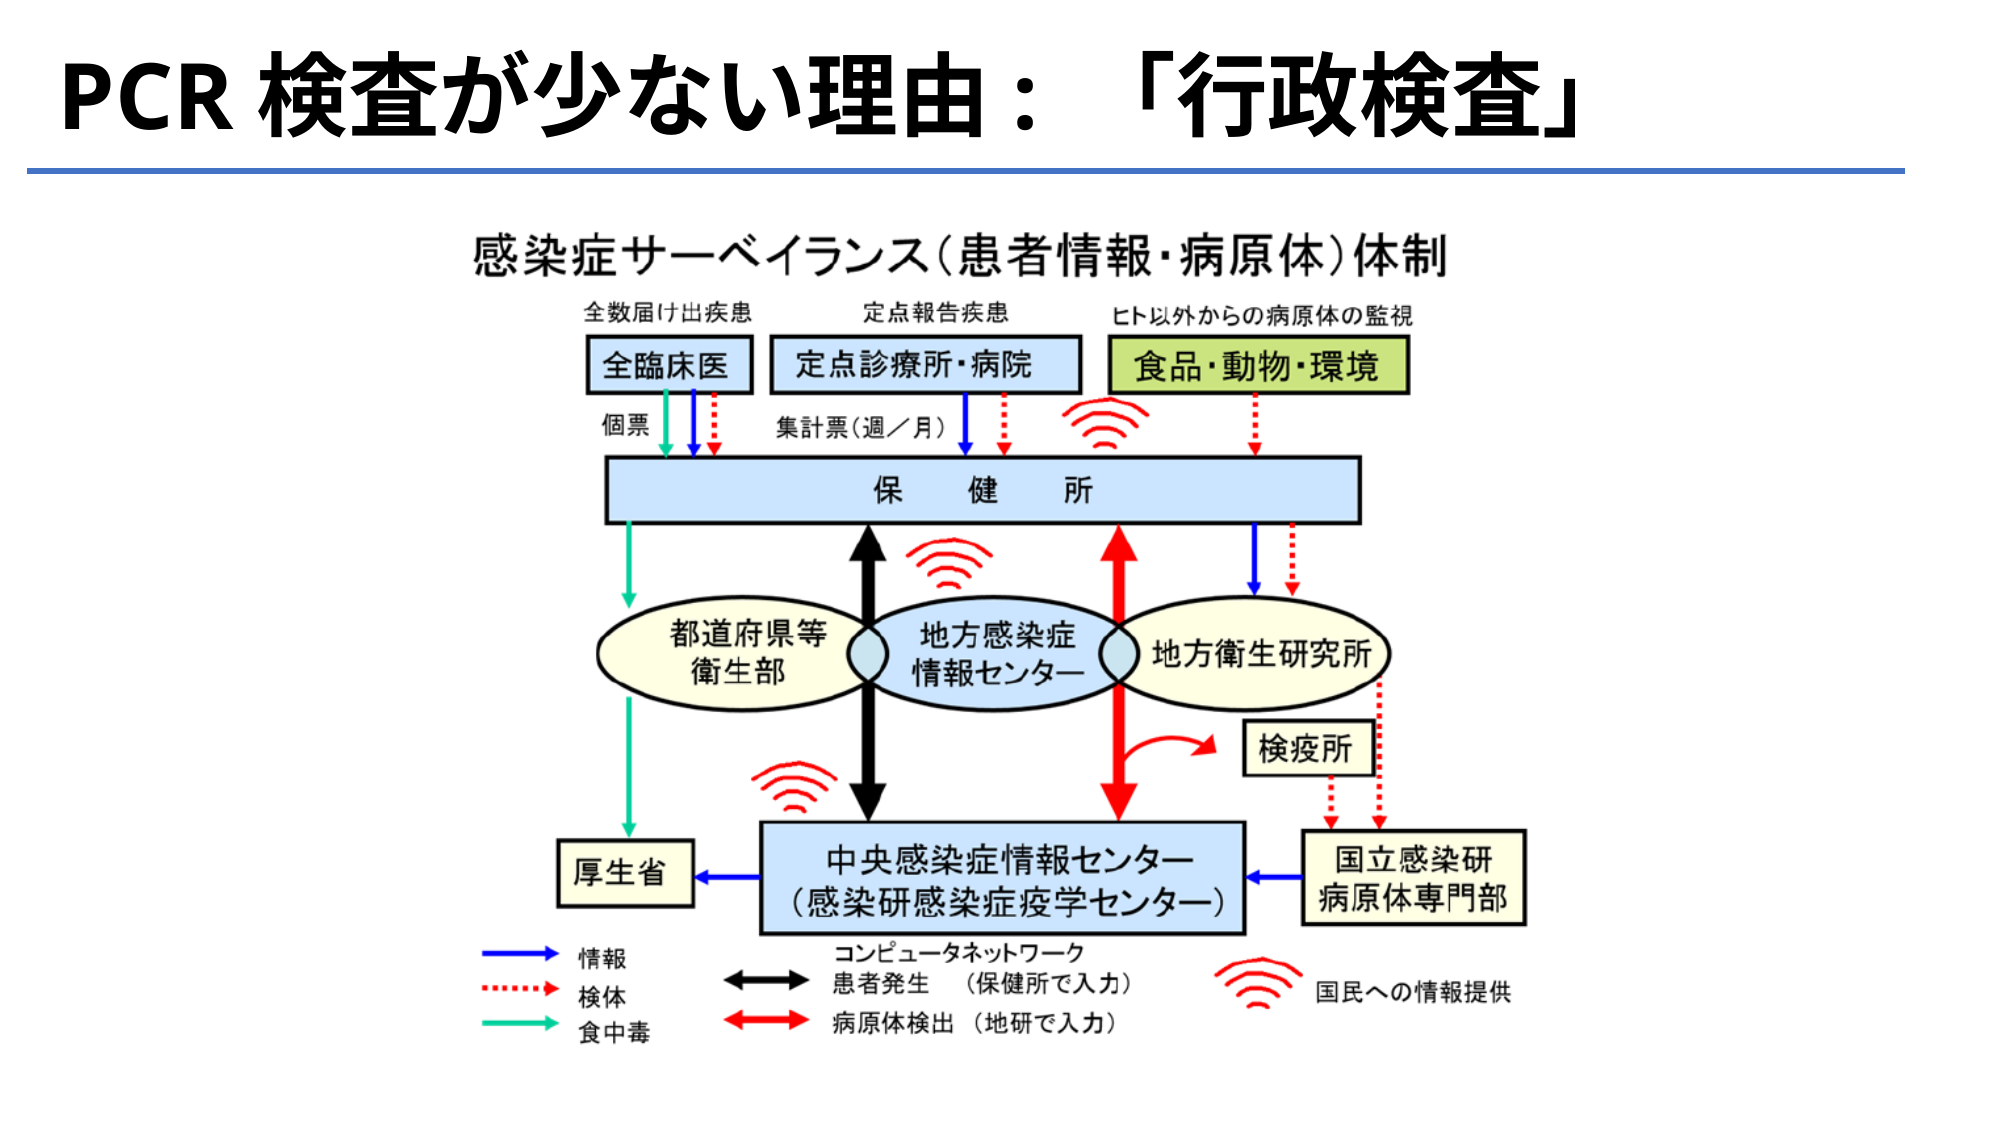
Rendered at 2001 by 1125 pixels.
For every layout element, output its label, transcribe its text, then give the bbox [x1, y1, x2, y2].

title PCR検査が少ない理由: 「行政検査」 [42, 31, 1768, 168]
picture [457, 218, 1554, 1055]
